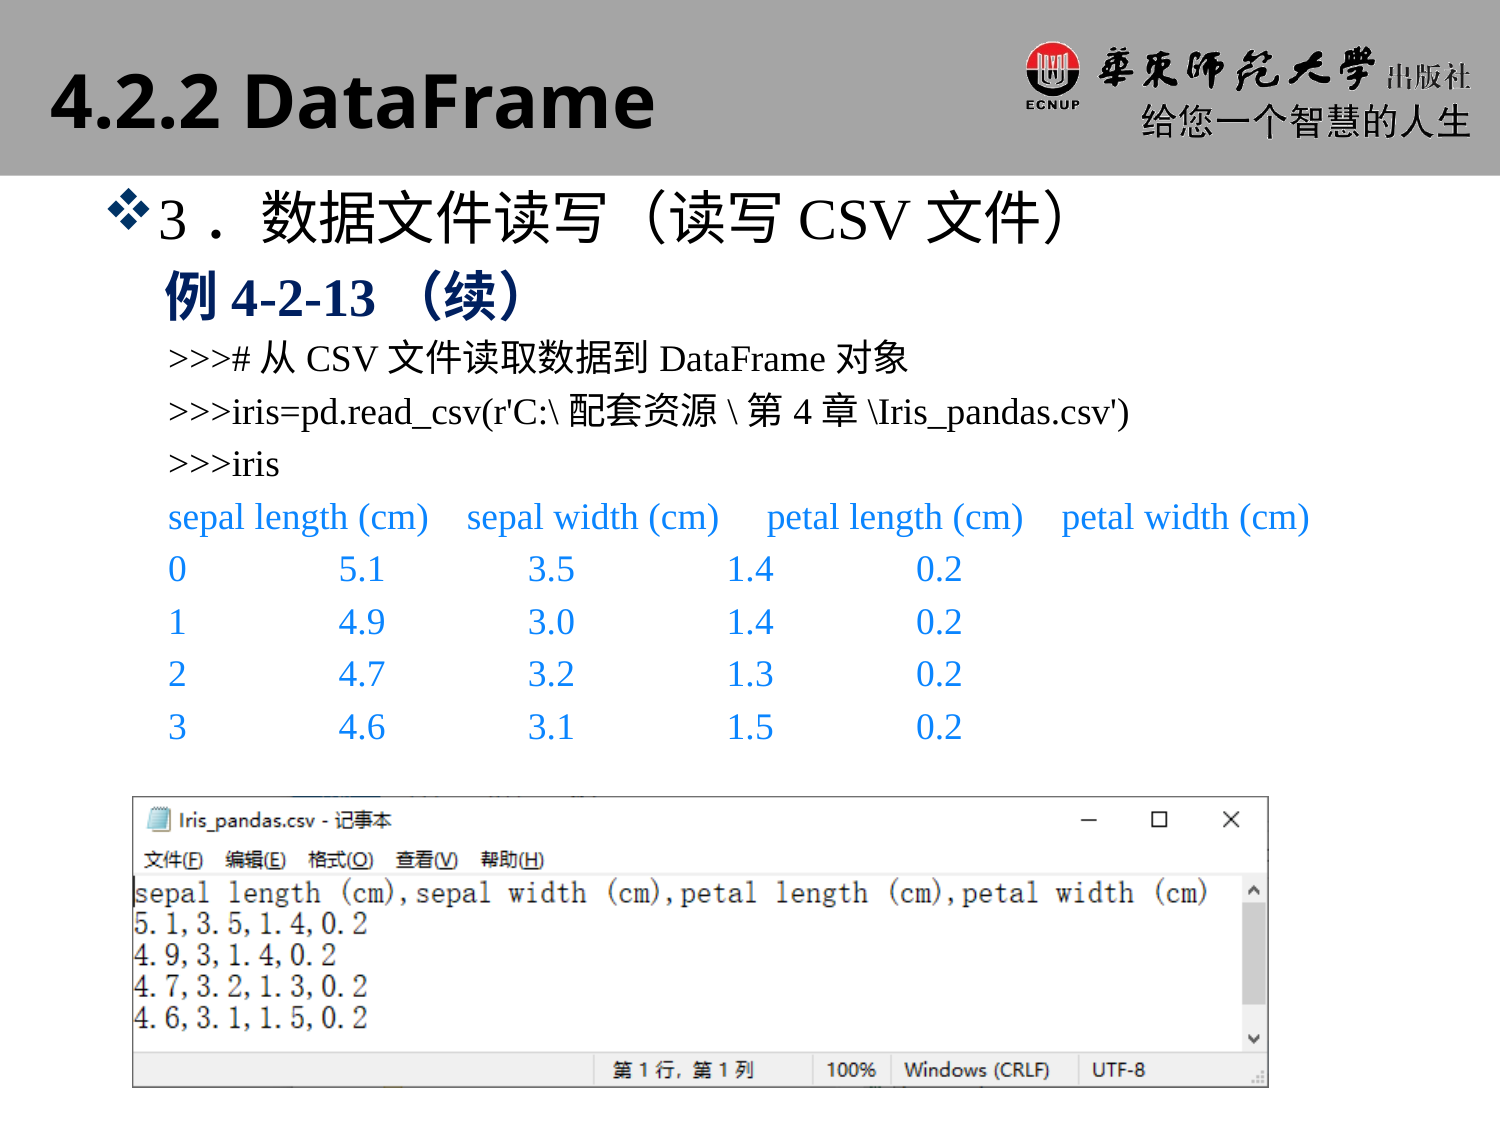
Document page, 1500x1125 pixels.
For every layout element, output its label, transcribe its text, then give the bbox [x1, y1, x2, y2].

title 4.2.2 DataFrame [35, 58, 1198, 139]
list 3．数据文件读写（读写CSV文件） 例4-2-13（续） >>>#从CSV文件读取数据到DataFrame对象 >>>iris=pd.read_csv(r'C:\配套资源\第4章\Iris_pandas.csv') >>>iris sepal length (cm) sepal width (cm) petal length (cm) petal width (cm) 0 5.1 3.5 1.4 0.2 1 4.9 3.0 1.4 0.2 2 4.7 3.2 1.3 0.2 3 4.6 3.1 1.5 0.2 [87, 173, 1432, 781]
picture [1009, 35, 1500, 153]
picture [132, 796, 1270, 1088]
